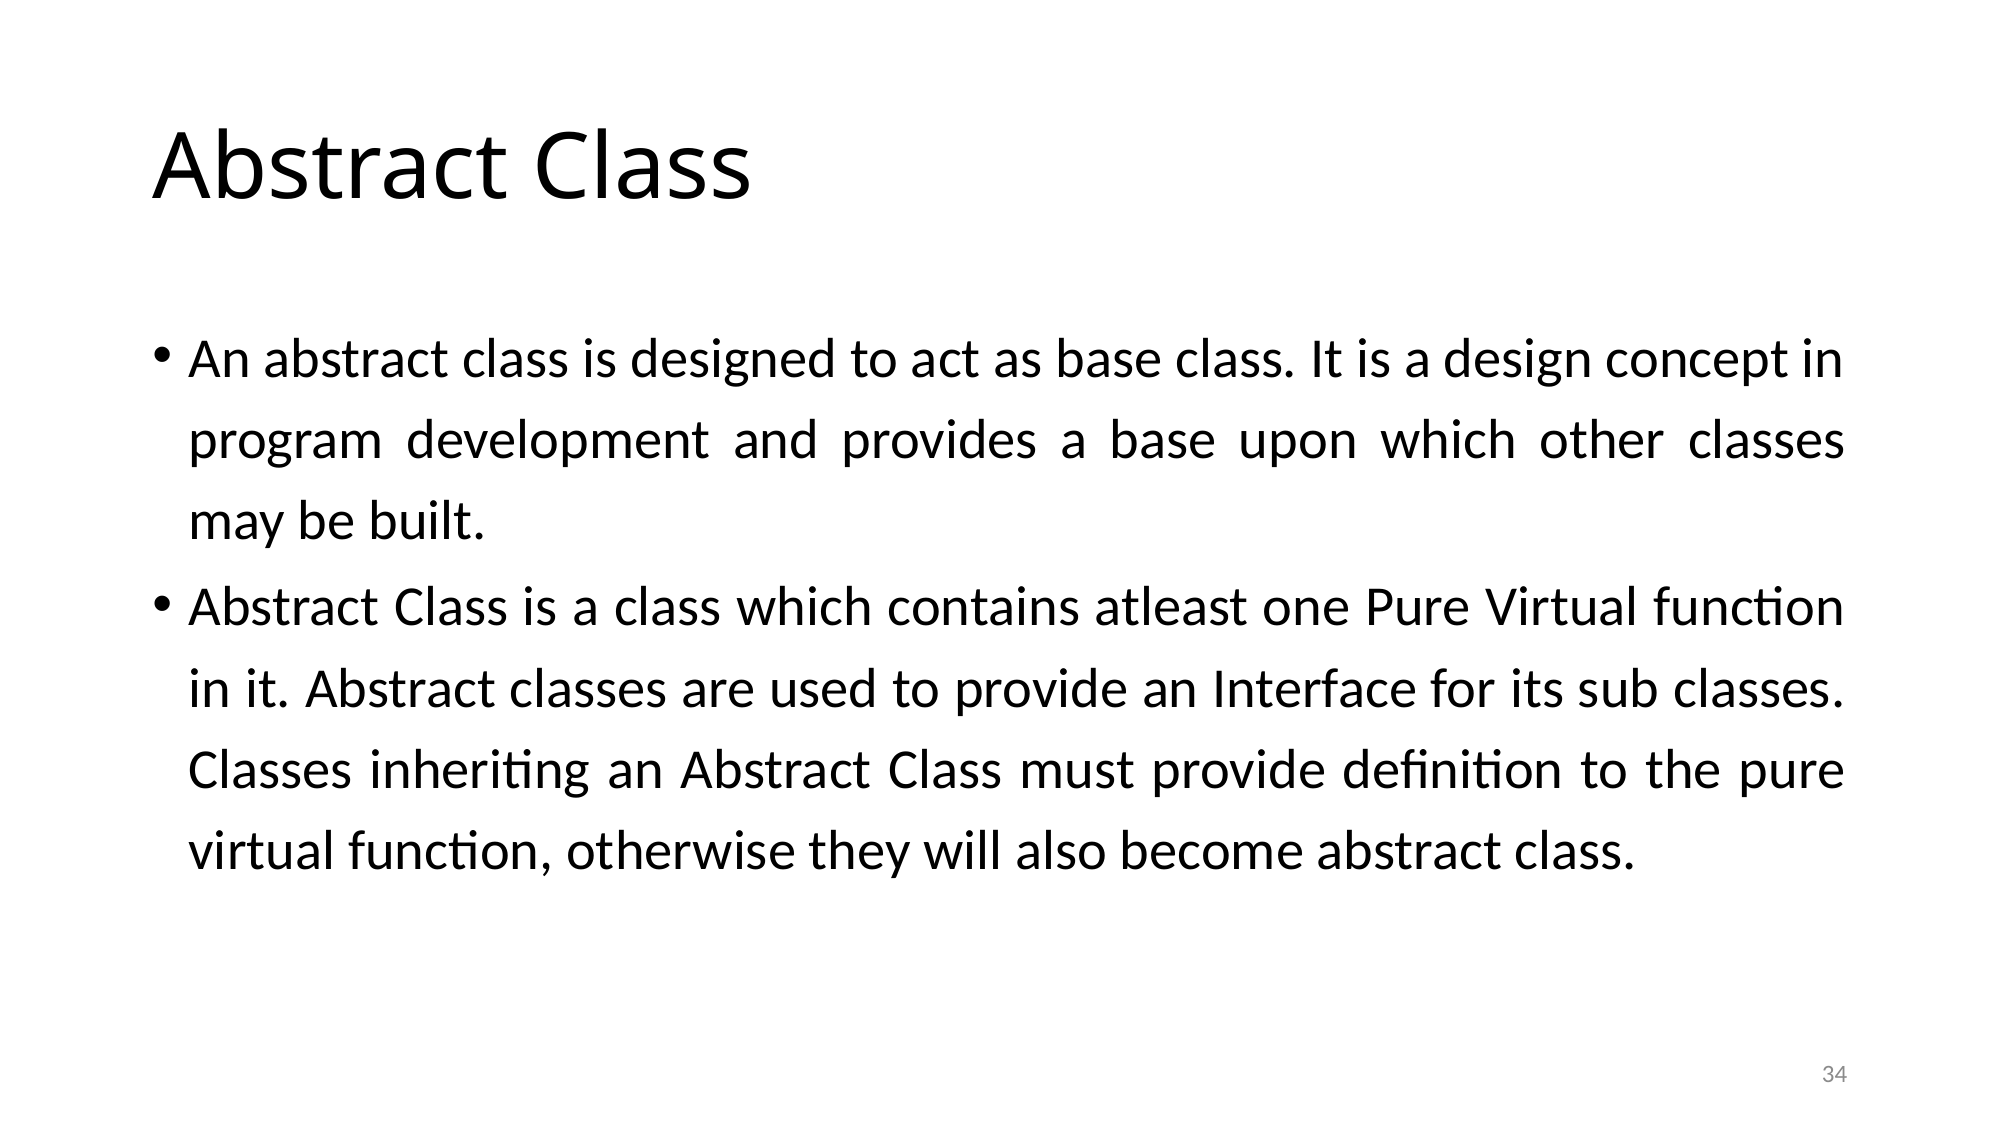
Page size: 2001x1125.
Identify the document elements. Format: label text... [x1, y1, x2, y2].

slide_number 34 [1412, 1042, 1863, 1103]
title Abstract Class [137, 59, 1863, 278]
list An abstract class is designed to act as base class. It is a design concept in program development and provides a base upon which other classes may be built. Abstract Class is a class which contains atleast one Pure Virtual function in it. Abstract classes are used to provide an Interface for its sub classes. Classes inheriting an Abstract Class must provide definition to the pure virtual function, otherwise they will also become abstract class. [137, 299, 1863, 1014]
